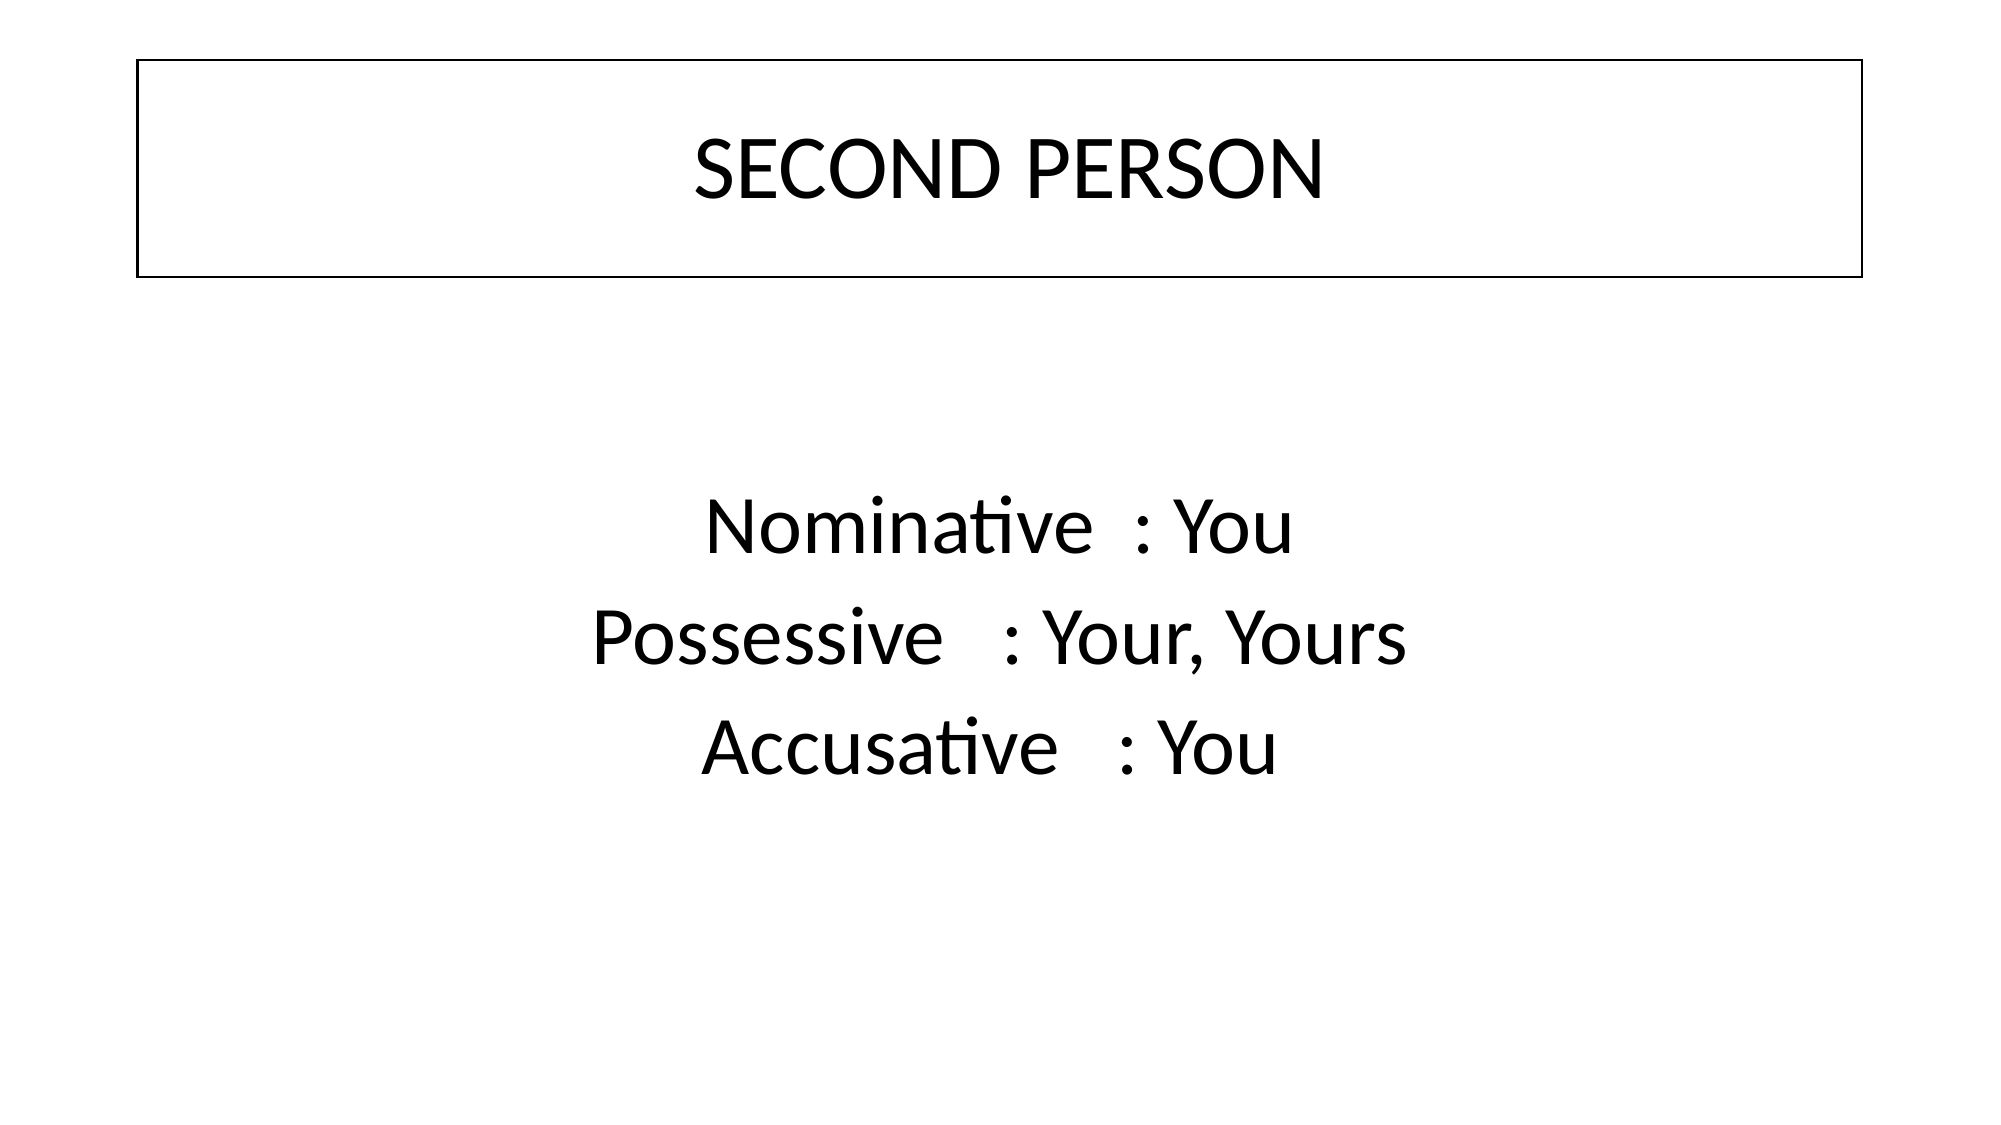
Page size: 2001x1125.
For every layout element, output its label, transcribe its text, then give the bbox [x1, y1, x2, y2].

list Nominative : You Possessive : Your, Yours Accusative : You [137, 299, 1863, 1014]
title SECOND PERSON [136, 59, 1863, 278]
